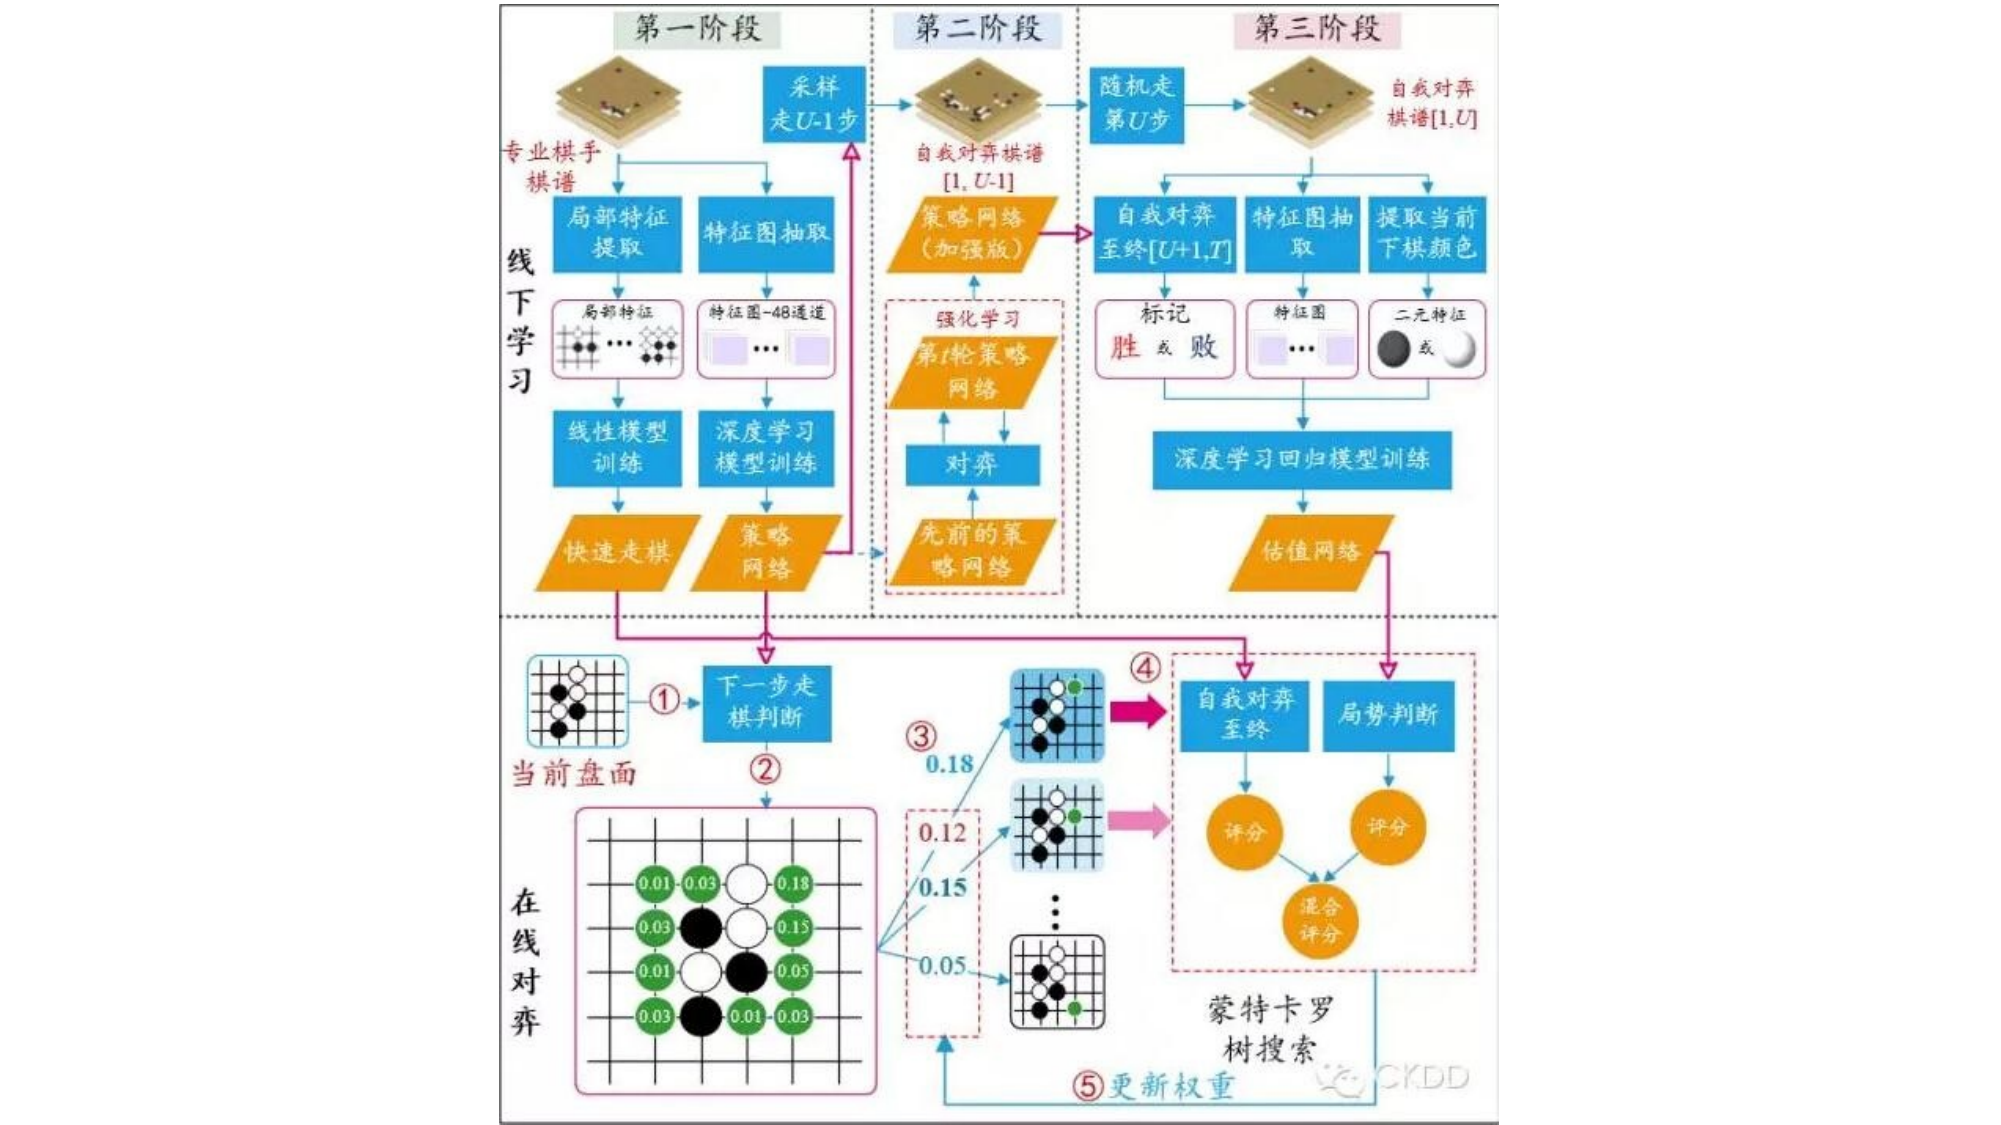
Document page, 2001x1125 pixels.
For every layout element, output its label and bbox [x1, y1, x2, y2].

list [499, 4, 1500, 1125]
